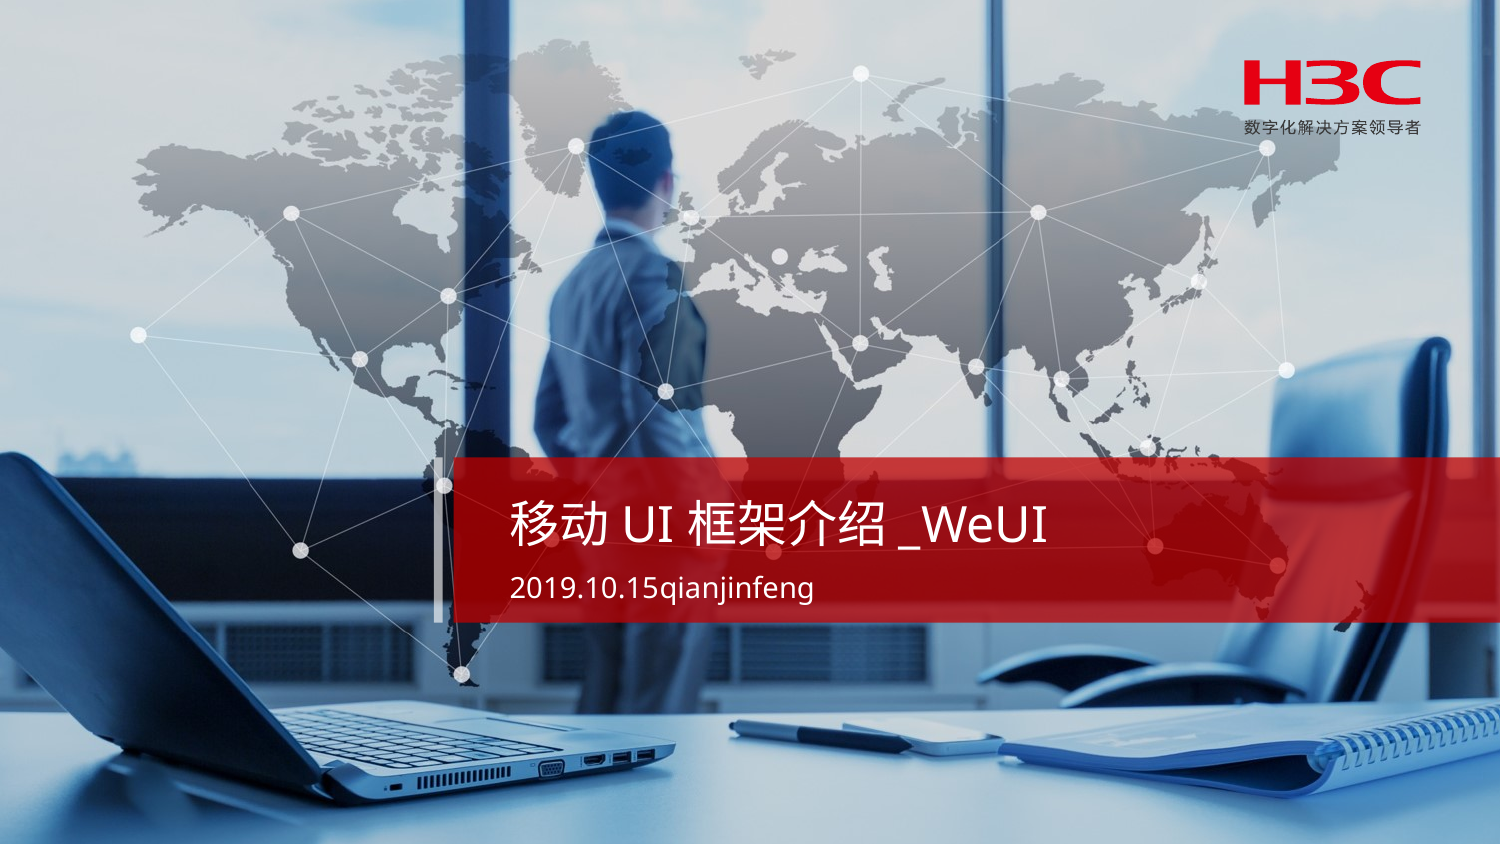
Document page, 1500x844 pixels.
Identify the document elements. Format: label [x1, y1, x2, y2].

picture [0, 0, 1500, 844]
text_box [1244, 60, 1421, 136]
text_box [433, 456, 1500, 623]
